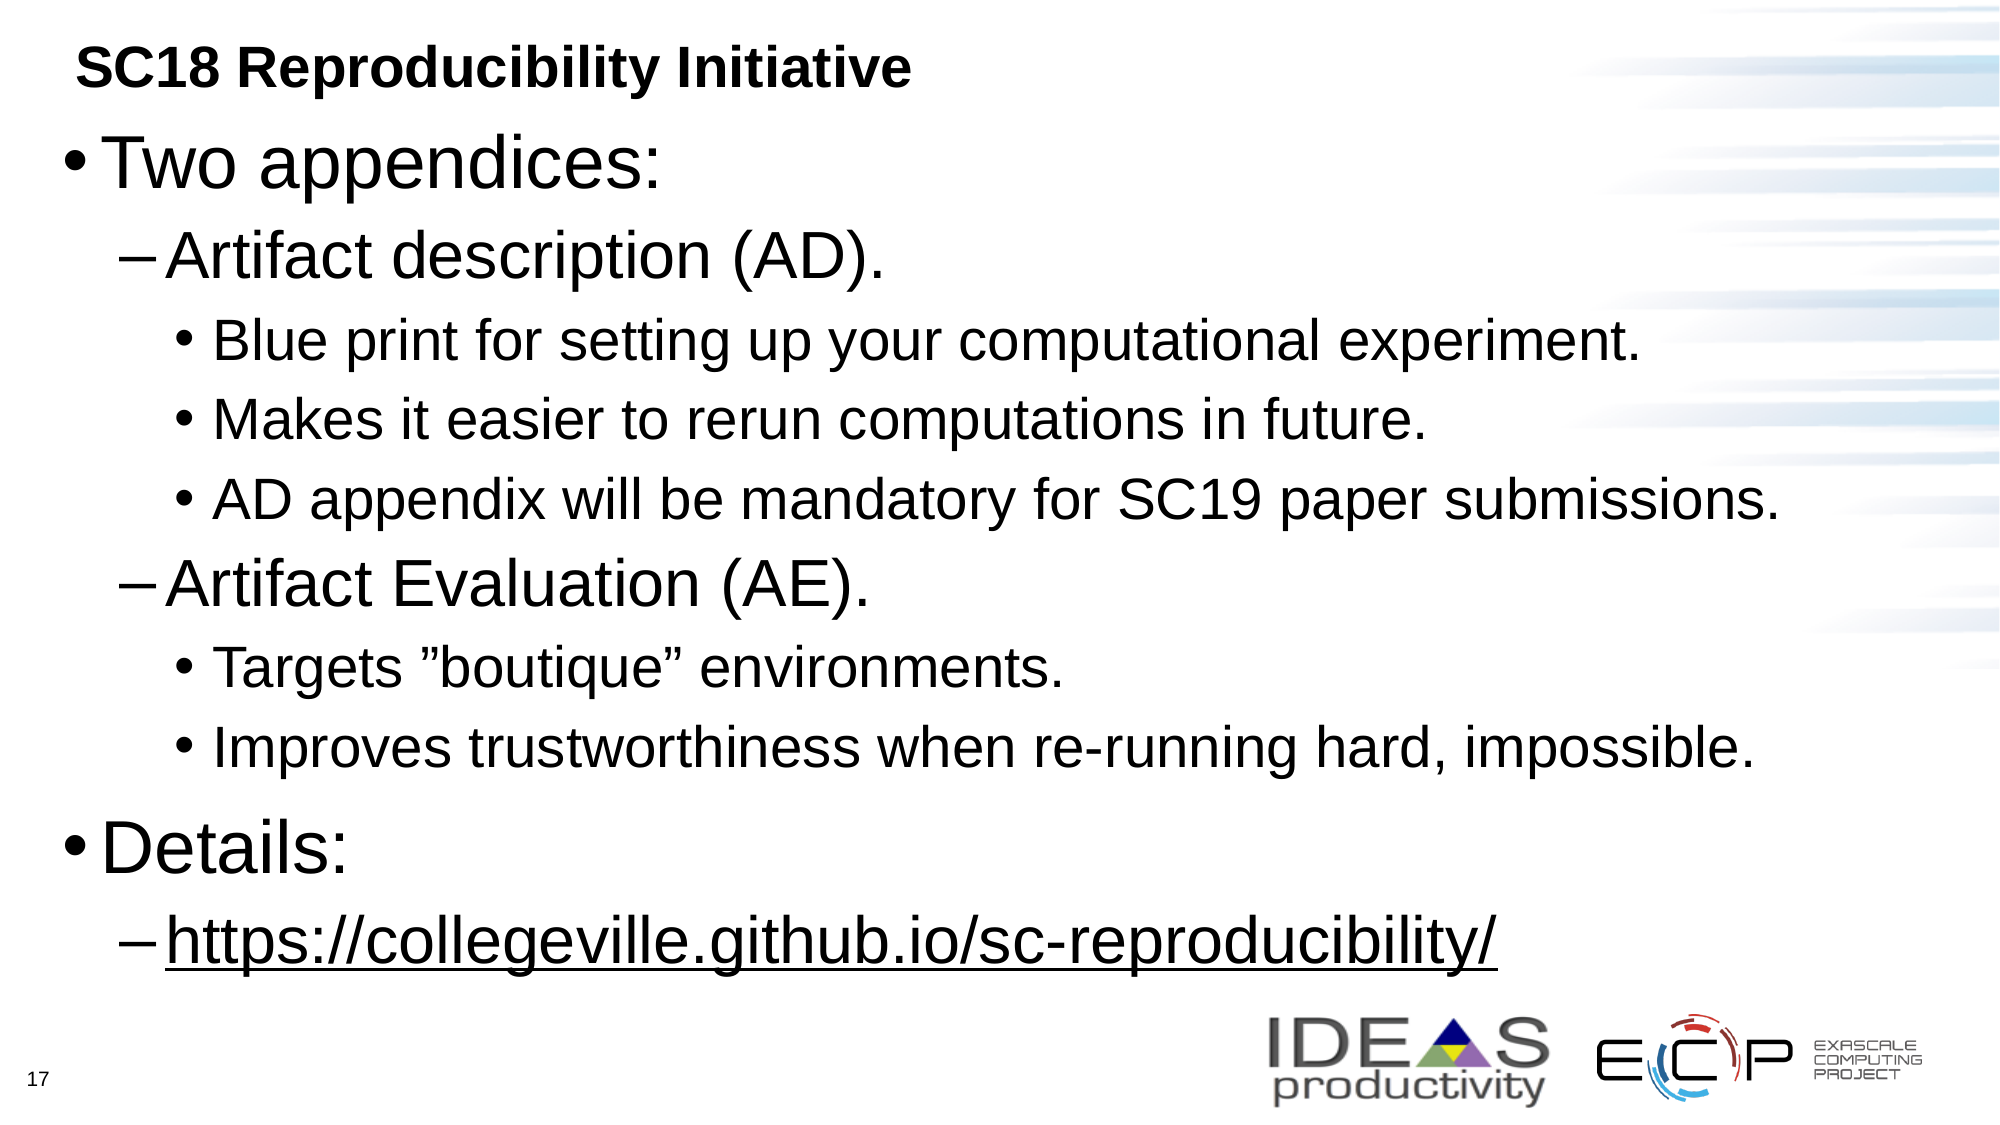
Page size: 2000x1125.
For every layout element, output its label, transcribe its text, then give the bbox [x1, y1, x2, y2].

picture [1531, 0, 2000, 669]
title SC18 Reproducibility Initiative [59, 31, 1926, 115]
picture [1257, 1009, 1560, 1115]
list Two appendices: Artifact description (AD). Blue print for setting up your computational experiment. Makes it easier to rerun computations in future. AD appendix will be mandatory for SC19 paper submissions. Artifact Evaluation (AE). Targets ”boutique” environments. Improves trustworthiness when re-running hard, impossible. Details: https://collegeville.github.io/sc-reproducibility/ [47, 115, 1938, 894]
picture [1597, 1014, 1922, 1102]
